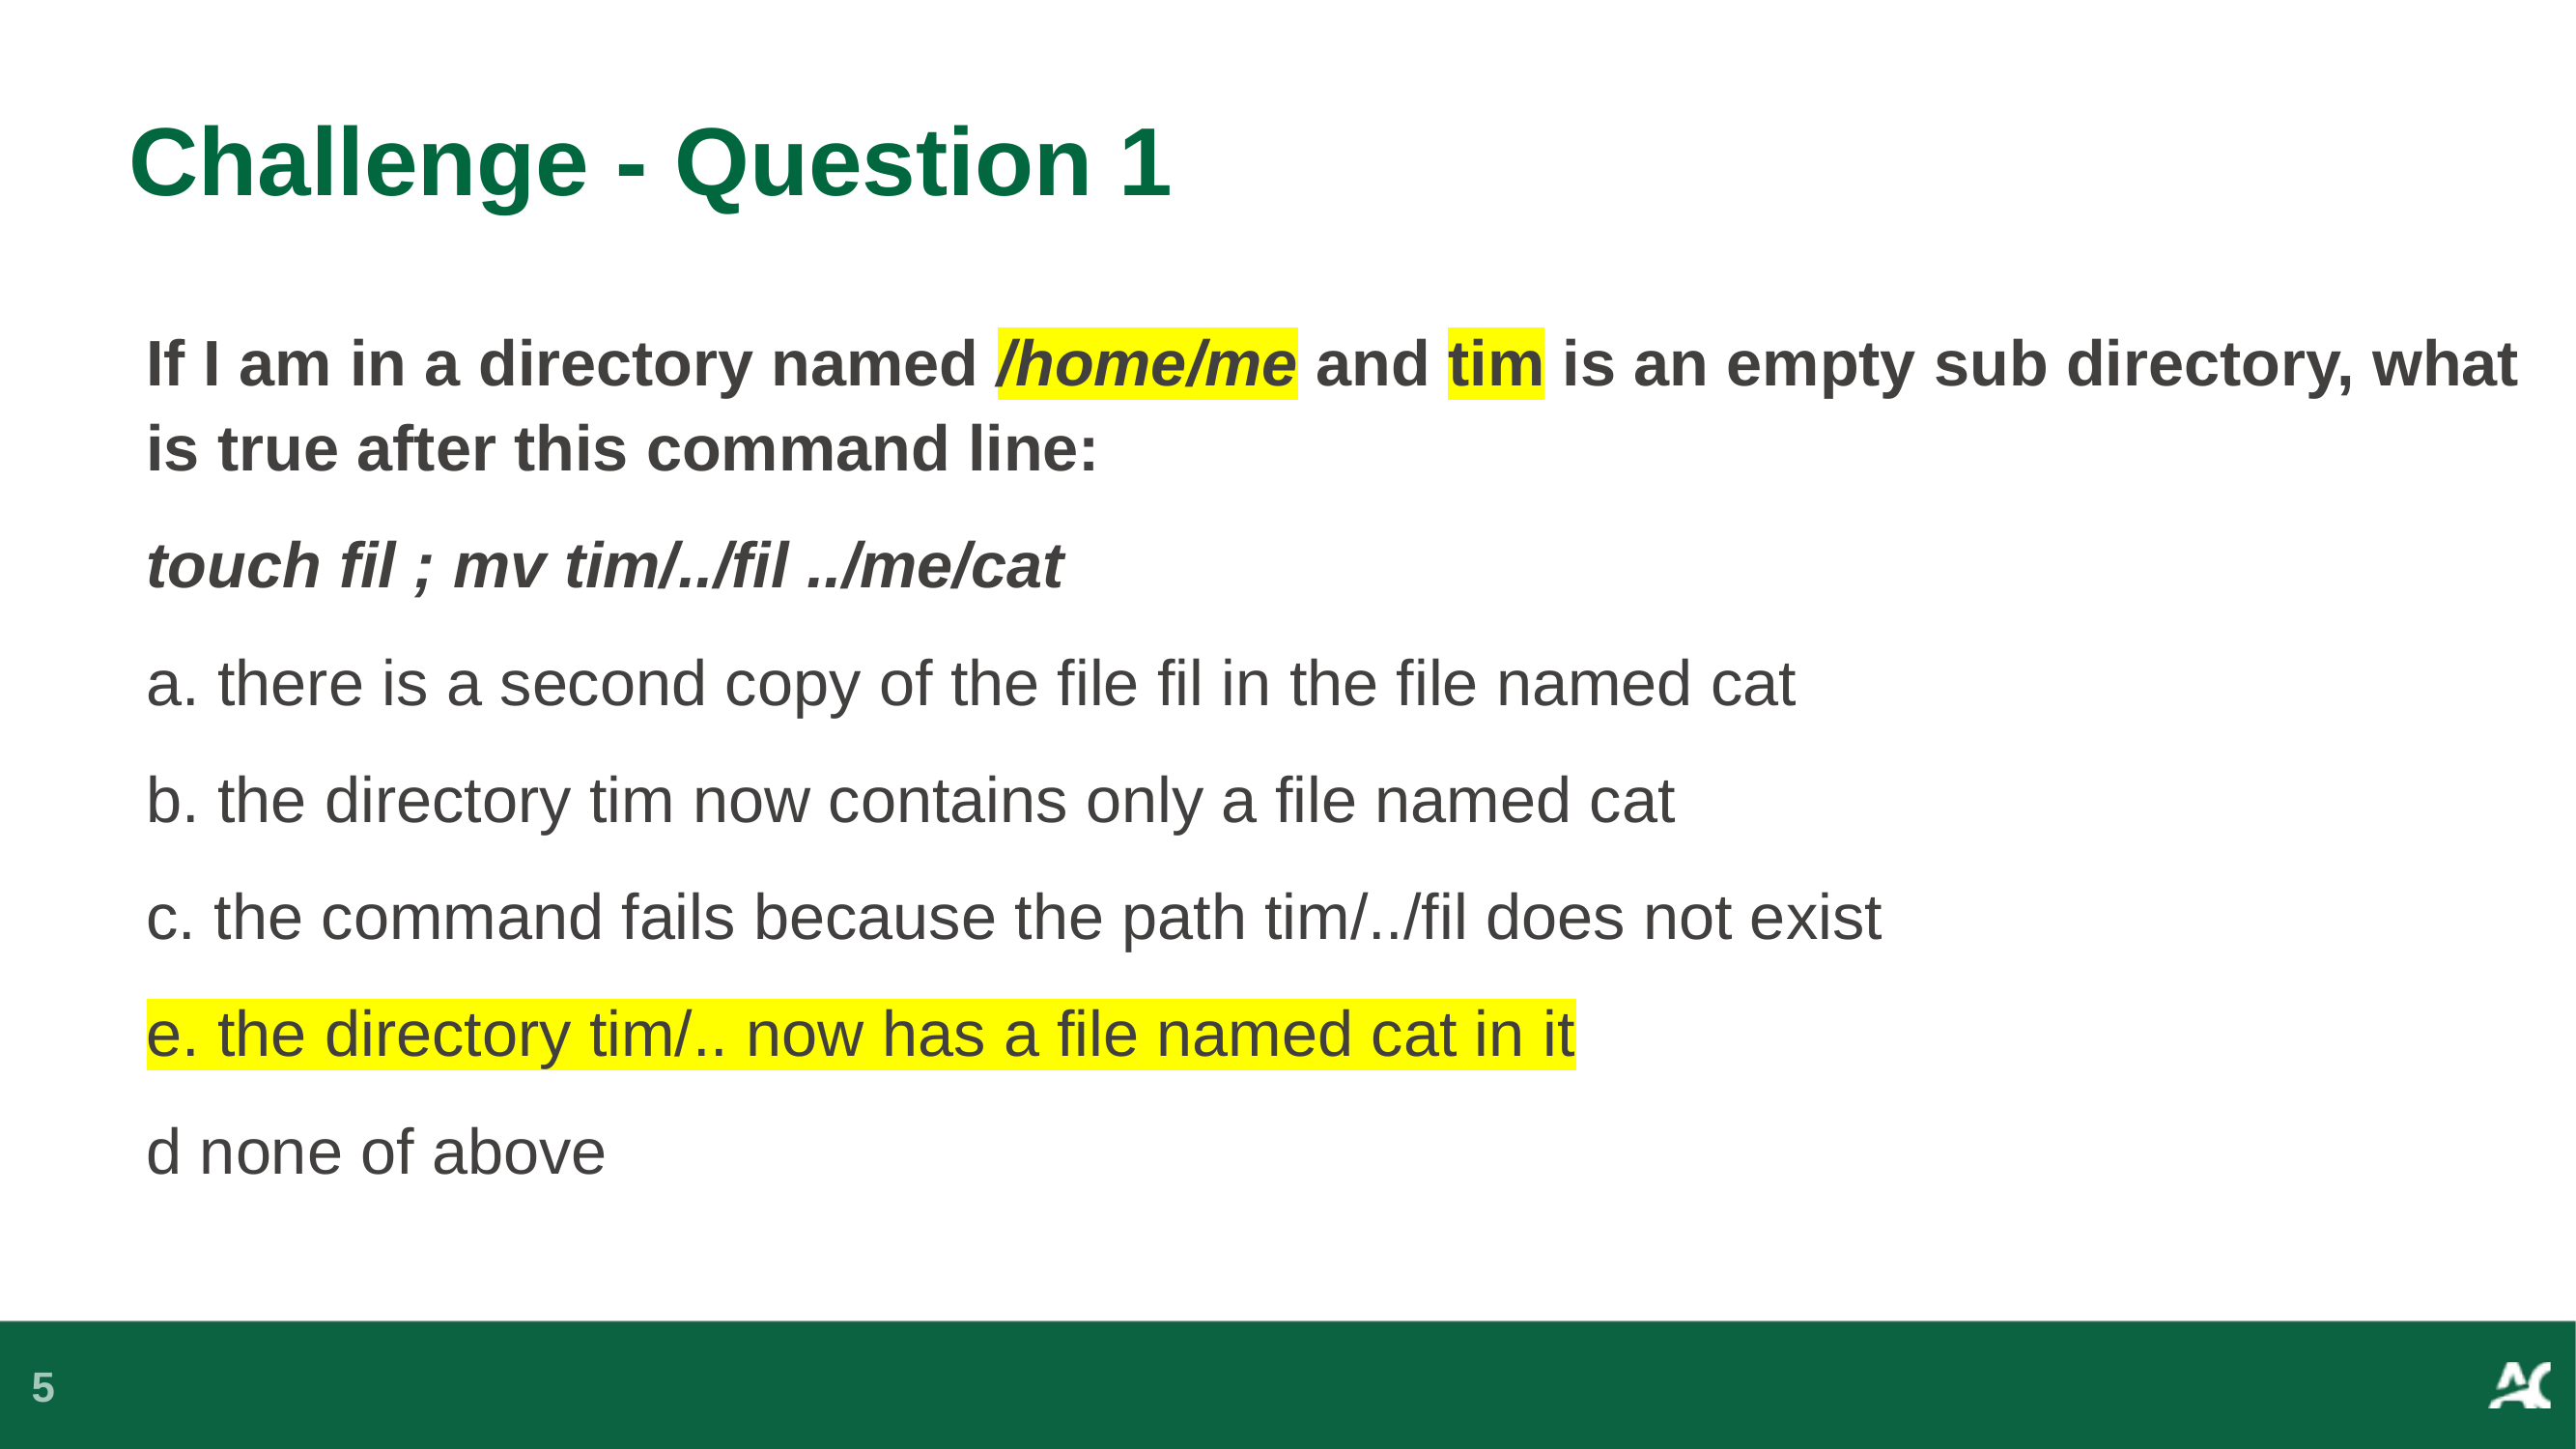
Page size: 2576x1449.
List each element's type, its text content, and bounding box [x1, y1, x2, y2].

list If I am in a directory named /home/me and tim is an empty sub directory, what is true after this command line: touch fil ; mv tim/../fil ../me/cat a. there is a second copy of the file fil in the file named cat b. the directory tim now contains only a file named cat c. the command fails because the path tim/../fil does not exist e. the directory tim/.. now has a file named cat in it d none of above [146, 314, 2532, 1222]
slide_number 5 [31, 1346, 116, 1424]
title Challenge - Question 1 [128, 122, 1630, 334]
